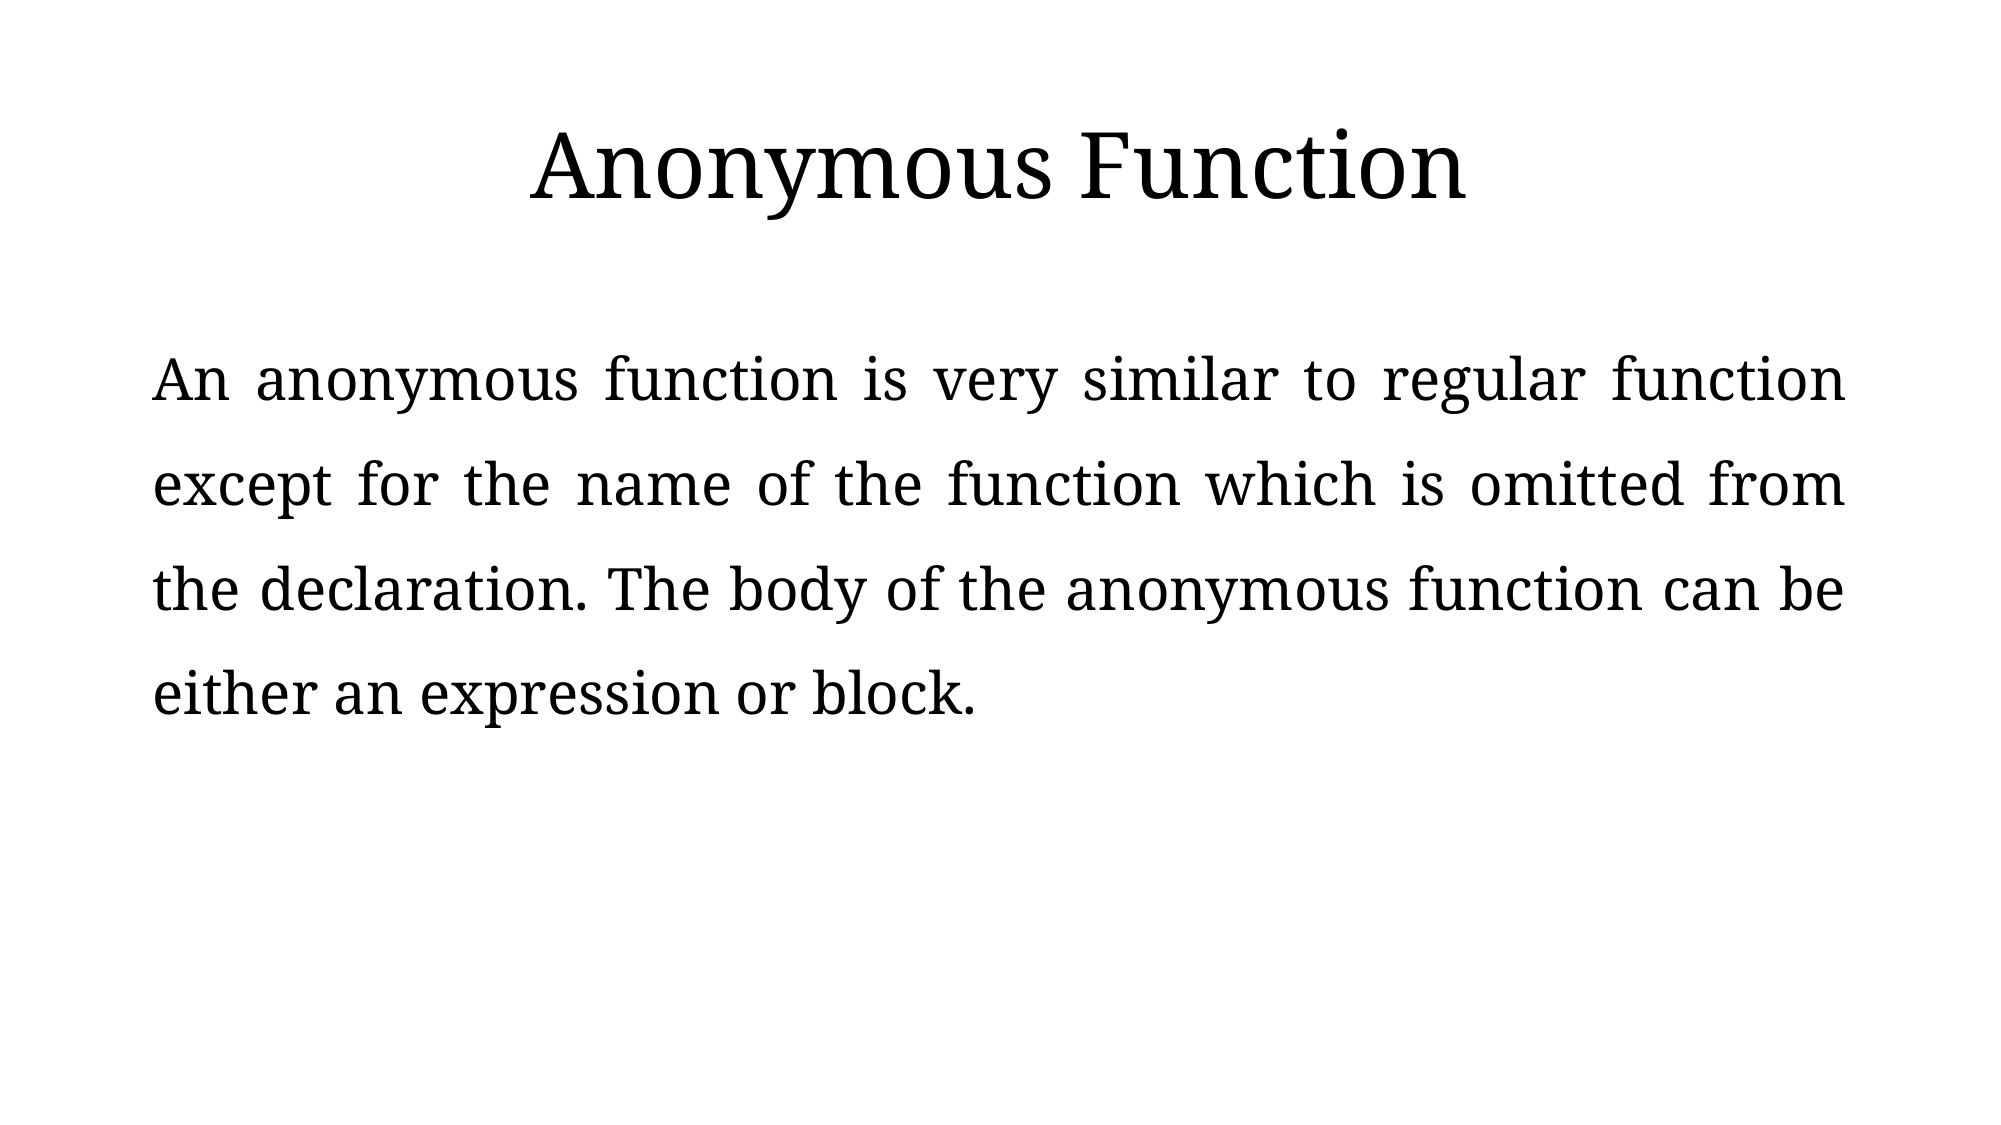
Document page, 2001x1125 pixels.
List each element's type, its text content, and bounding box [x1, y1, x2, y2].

list An anonymous function is very similar to regular function except for the name of the function which is omitted from the declaration. The body of the anonymous function can be either an expression or block. [137, 299, 1863, 1014]
title Anonymous Function [137, 59, 1863, 278]
